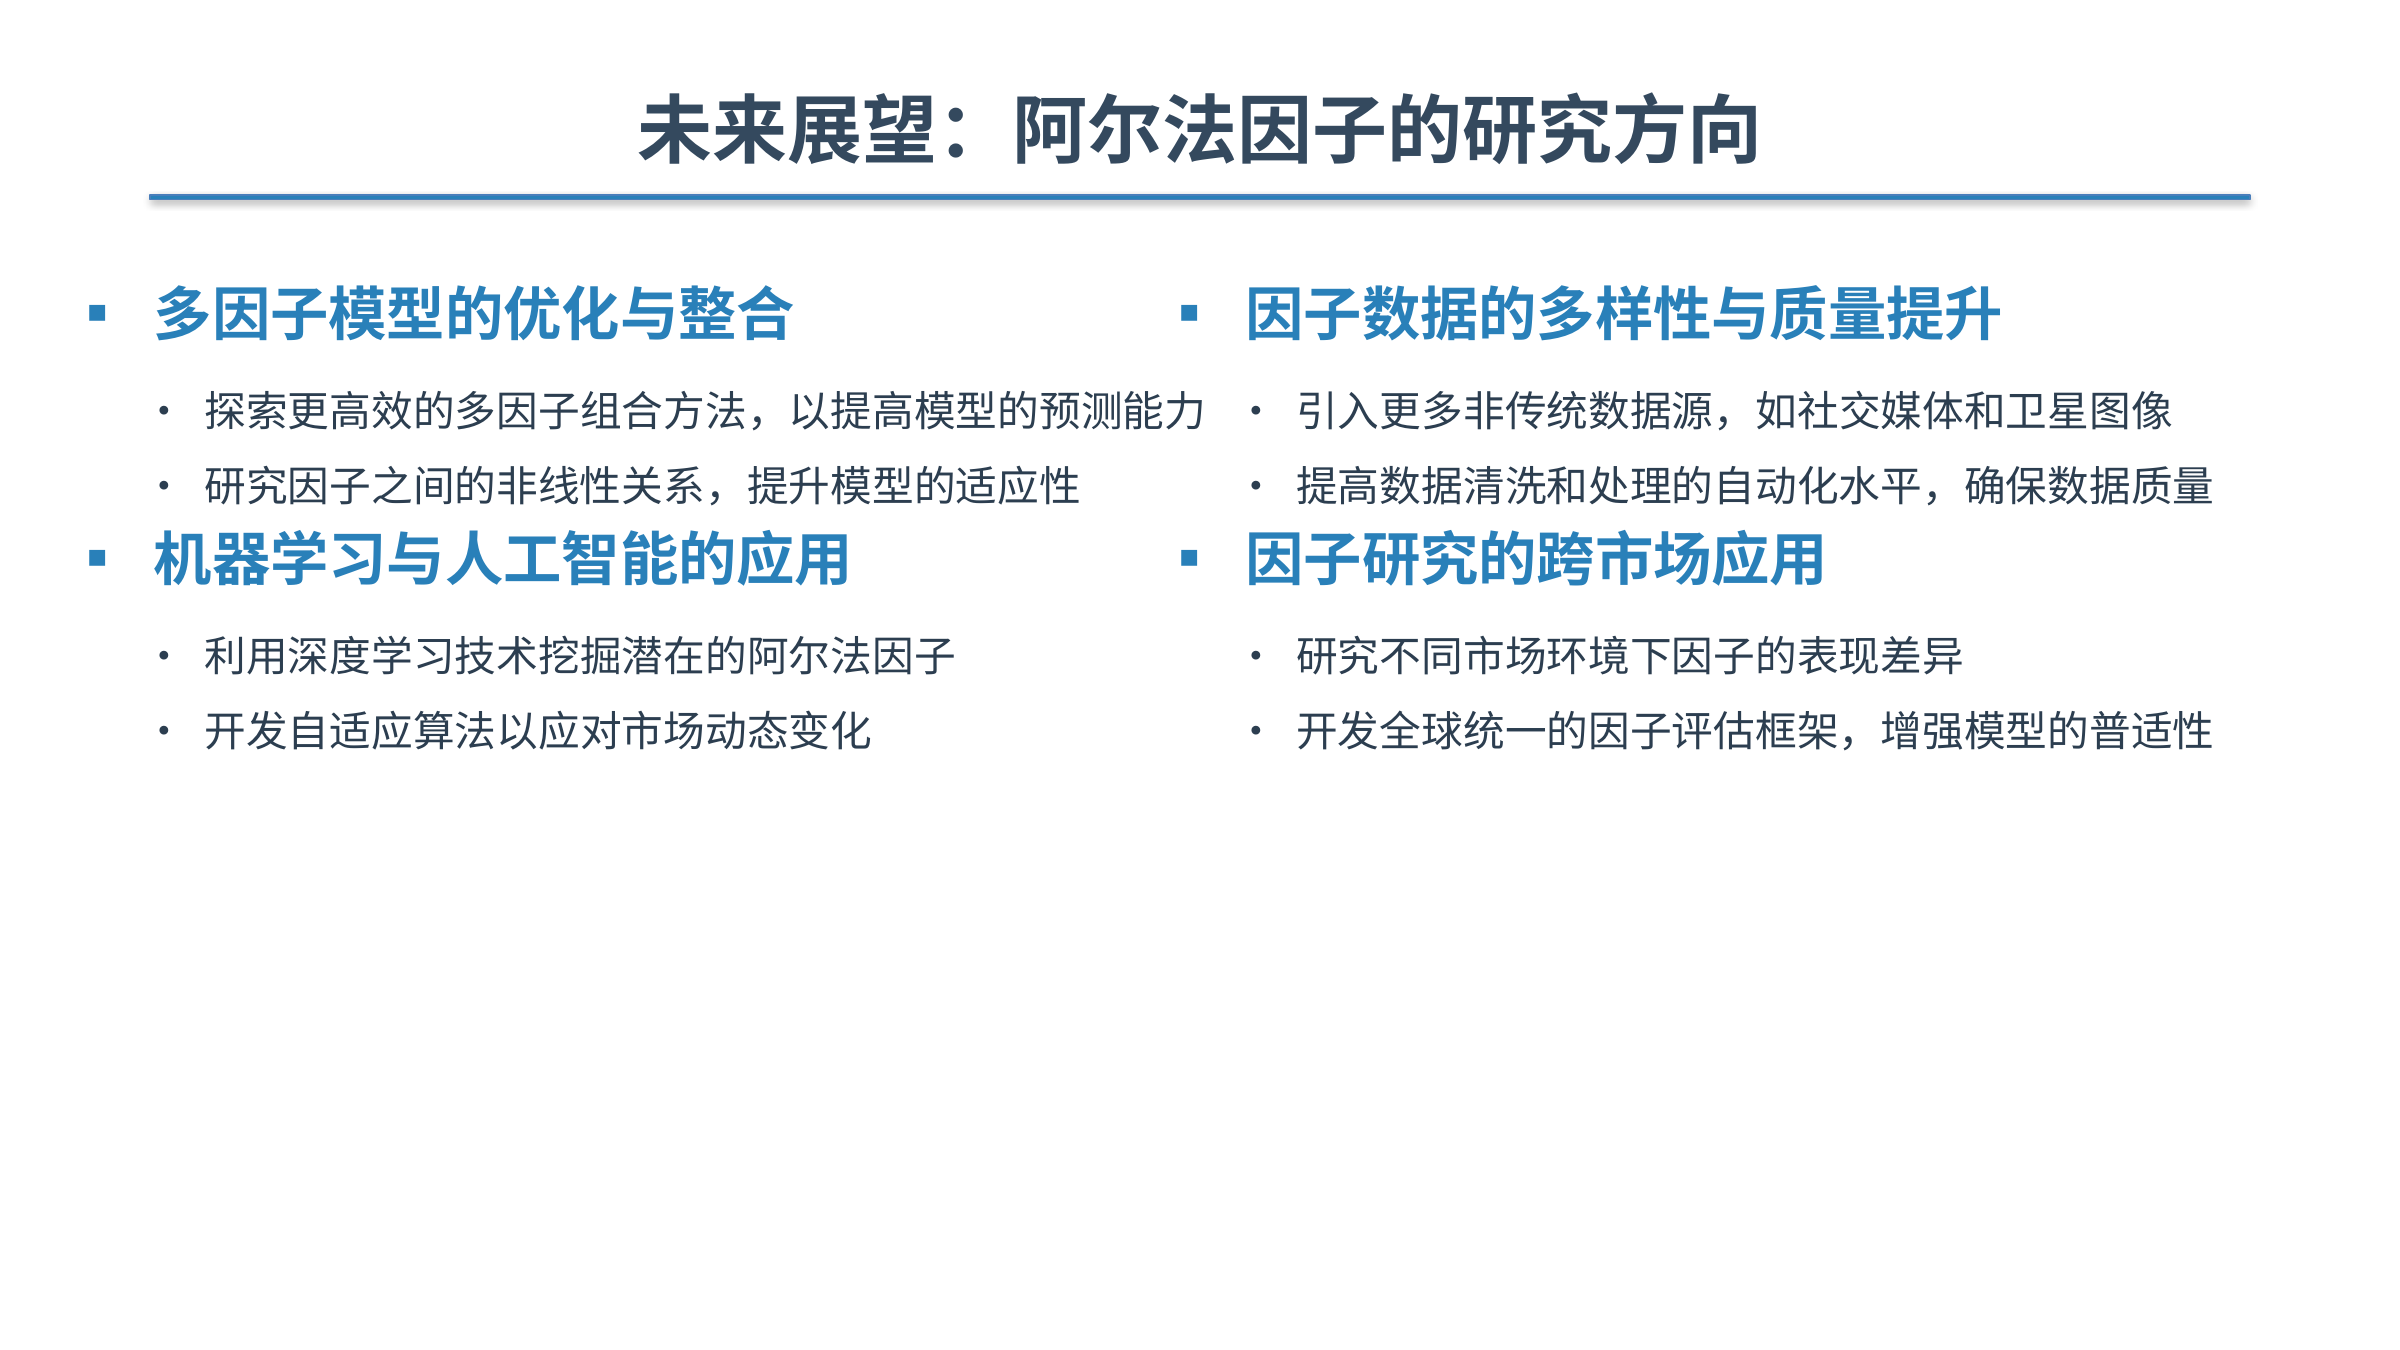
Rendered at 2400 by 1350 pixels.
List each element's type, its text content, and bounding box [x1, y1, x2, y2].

text_box [149, 194, 2251, 200]
text_box ▪ 多因子模型的优化与整合 • 探索更高效的多因子组合方法，以提高模型的预测能力 • 研究因子之间的非线性关系，提升模型的适应性 ▪ 机器学习与人工智能的应用 • 利用深度学习技术挖掘潜在的阿尔法因子 • 开发自适应算法以应对市场动态变化 [53, 224, 1145, 763]
text_box ▪ 因子数据的多样性与质量提升 • 引入更多非传统数据源，如社交媒体和卫星图像 • 提高数据清洗和处理的自动化水平，确保数据质量 ▪ 因子研究的跨市场应用 • 研究不同市场环境下因子的表现差异 • 开发全球统一的因子评估框架，增强模型的普适性 [1145, 224, 2230, 763]
text_box 未来展望：阿尔法因子的研究方向 [622, 74, 1778, 180]
